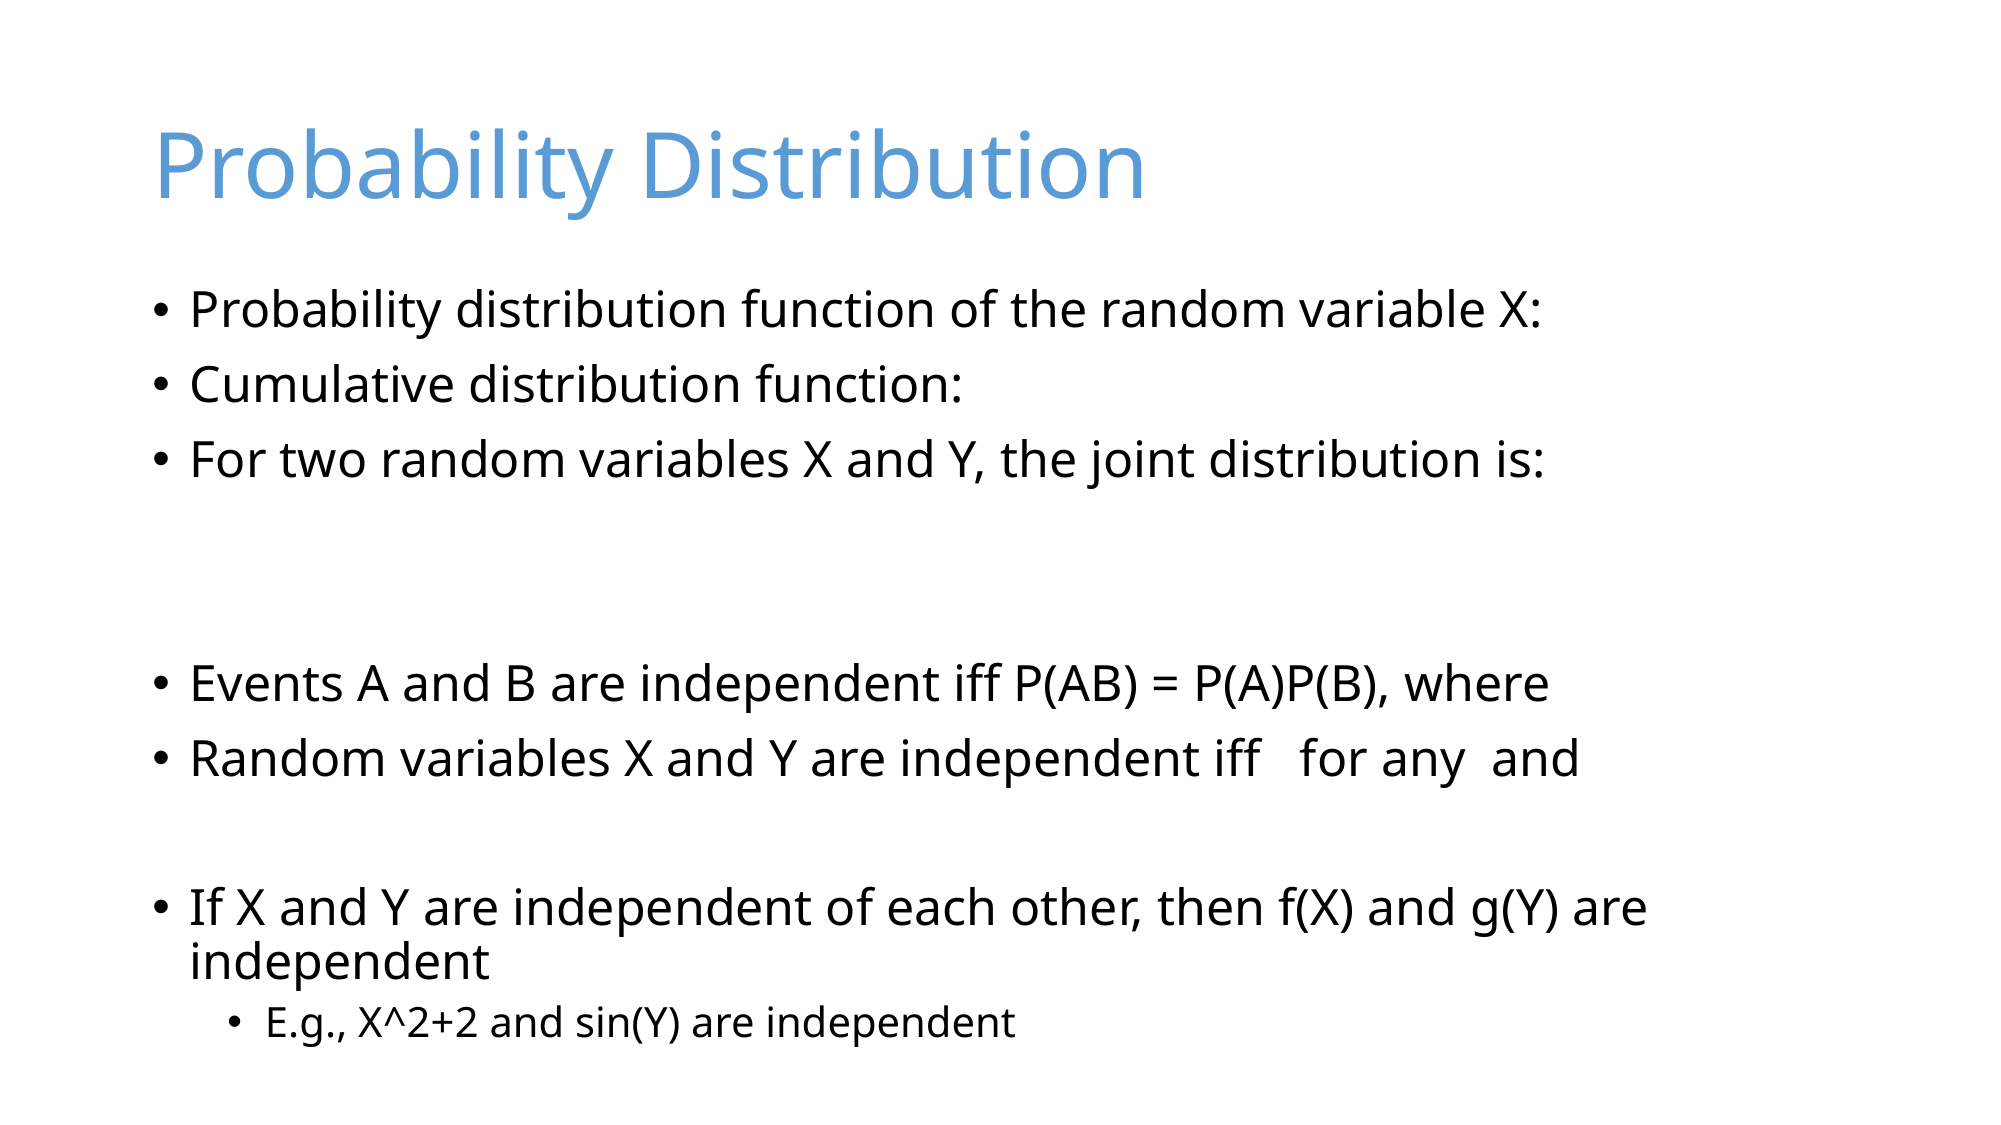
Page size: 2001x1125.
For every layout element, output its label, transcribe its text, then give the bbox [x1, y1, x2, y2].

title Probability Distribution [137, 59, 1863, 278]
